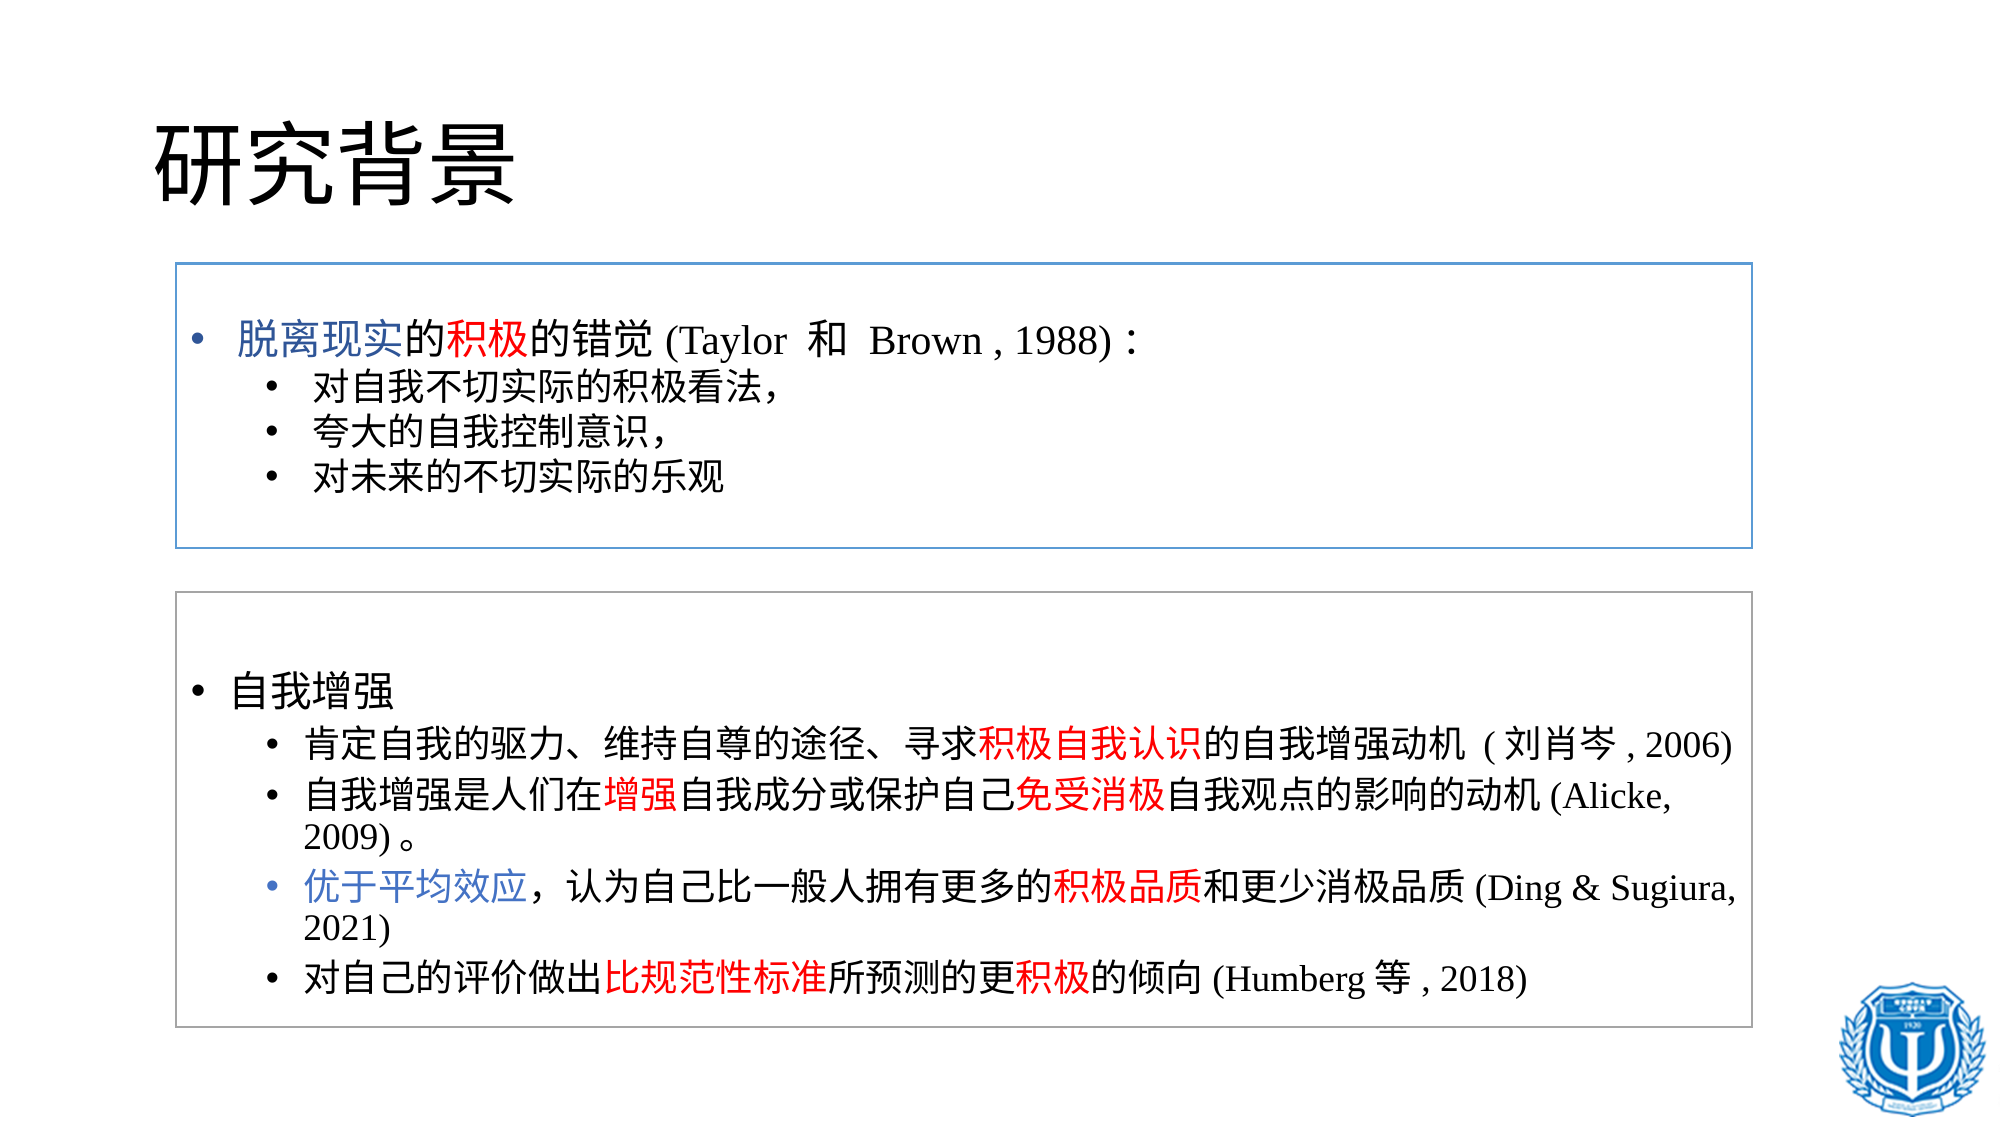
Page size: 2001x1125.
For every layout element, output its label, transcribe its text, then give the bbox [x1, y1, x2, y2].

picture [1839, 979, 2000, 1117]
list 自我增强 肯定自我的驱力、维持自尊的途径、寻求积极自我认识的自我增强动机 (刘肖岑, 2006) 自我增强是人们在增强自我成分或保护自己免受消极自我观点的影响的动机(Alicke, 2009)。 优于平均效应，认为自己比一般人拥有更多的积极品质和更少消极品质(Ding & Sugiura, 2021) 对自己的评价做出比规范性标准所预测的更积极的倾向(Humberg等, 2018) [175, 591, 1753, 1028]
title 研究背景 [137, 59, 1863, 278]
text_box 脱离现实的积极的错觉(Taylor 和 Brown , 1988)： 对自我不切实际的积极看法， 夸大的自我控制意识， 对未来的不切实际的乐观 [175, 262, 1753, 549]
